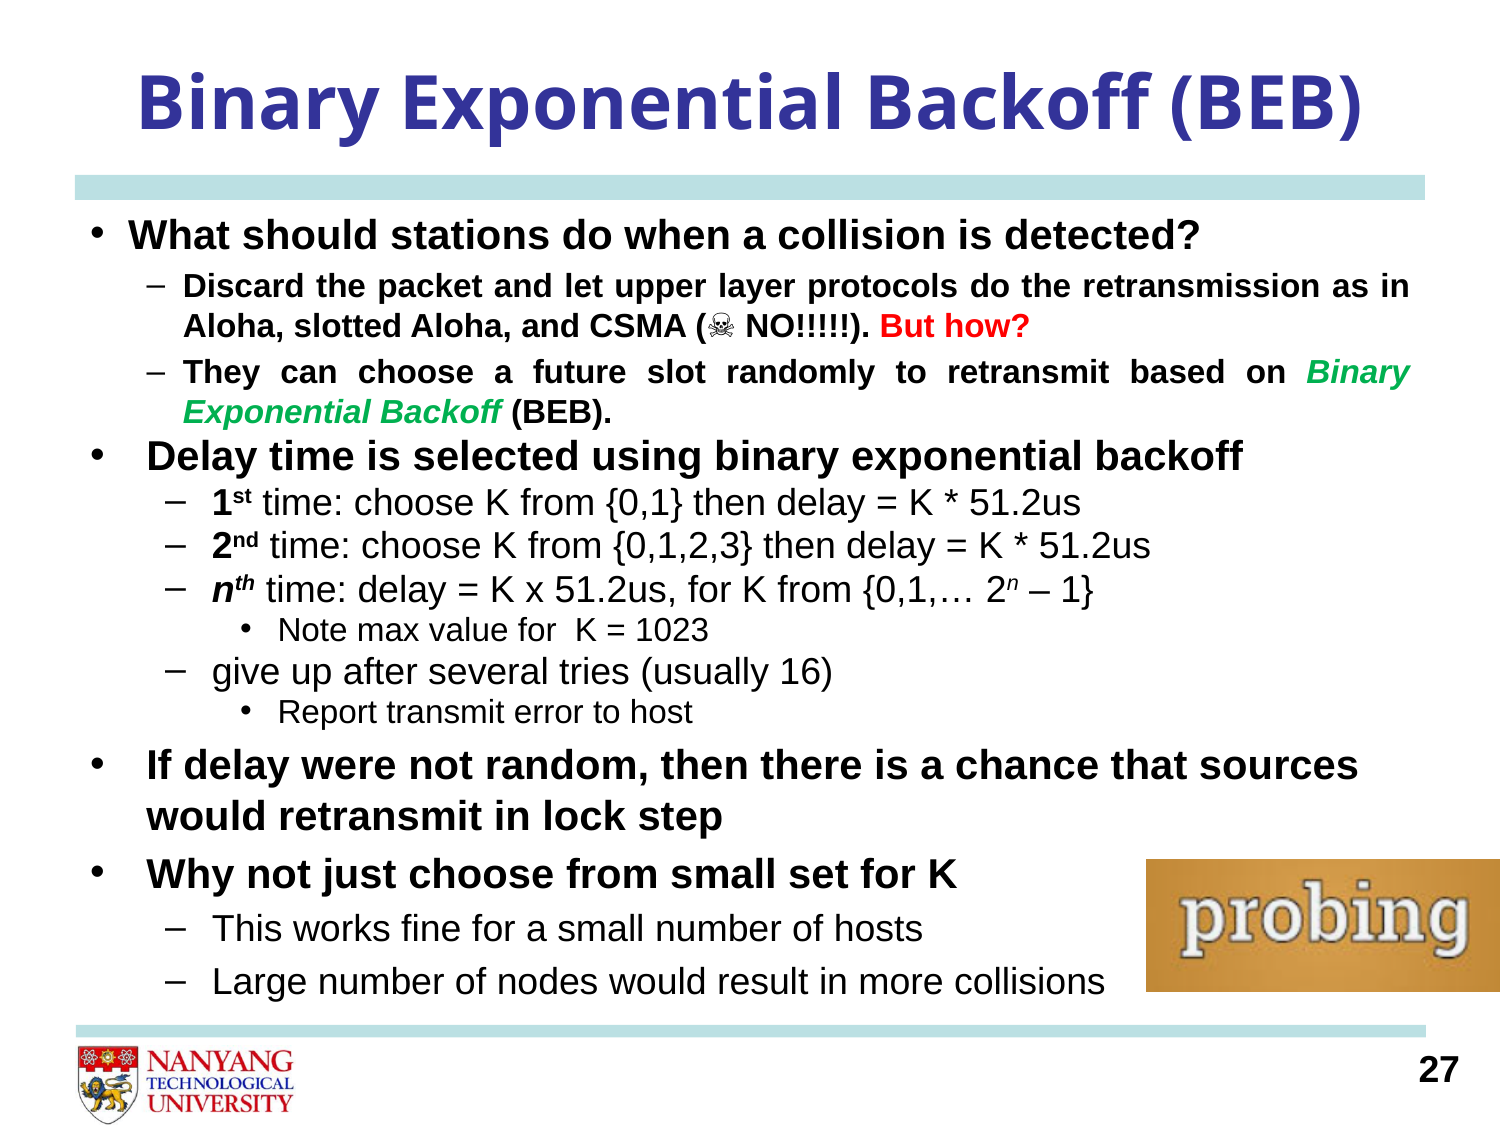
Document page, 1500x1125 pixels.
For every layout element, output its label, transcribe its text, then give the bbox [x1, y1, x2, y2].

list What should stations do when a collision is detected? Discard the packet and let upper layer protocols do the retransmission as in Aloha, slotted Aloha, and CSMA (☠ NO!!!!!). But how? They can choose a future slot randomly to retransmit based on Binary Exponential Backoff (BEB). Delay time is selected using binary exponential backoff 1st time: choose K from {0,1} then delay = K * 51.2us 2nd time: choose K from {0,1,2,3} then delay = K * 51.2us nth time: delay = K x 51.2us, for K from {0,1,… 2n – 1} Note max value for K = 1023 give up after several tries (usually 16) Report transmit error to host If delay were not random, then there is a chance that sources would retransmit in lock step Why not just choose from small set for K This works fine for a small number of hosts Large number of nodes would result in more collisions [75, 200, 1425, 1025]
title Binary Exponential Backoff (BEB) [75, 24, 1425, 175]
slide_number 27 [1374, 1037, 1475, 1100]
picture [75, 1045, 296, 1125]
picture [1146, 859, 1500, 992]
